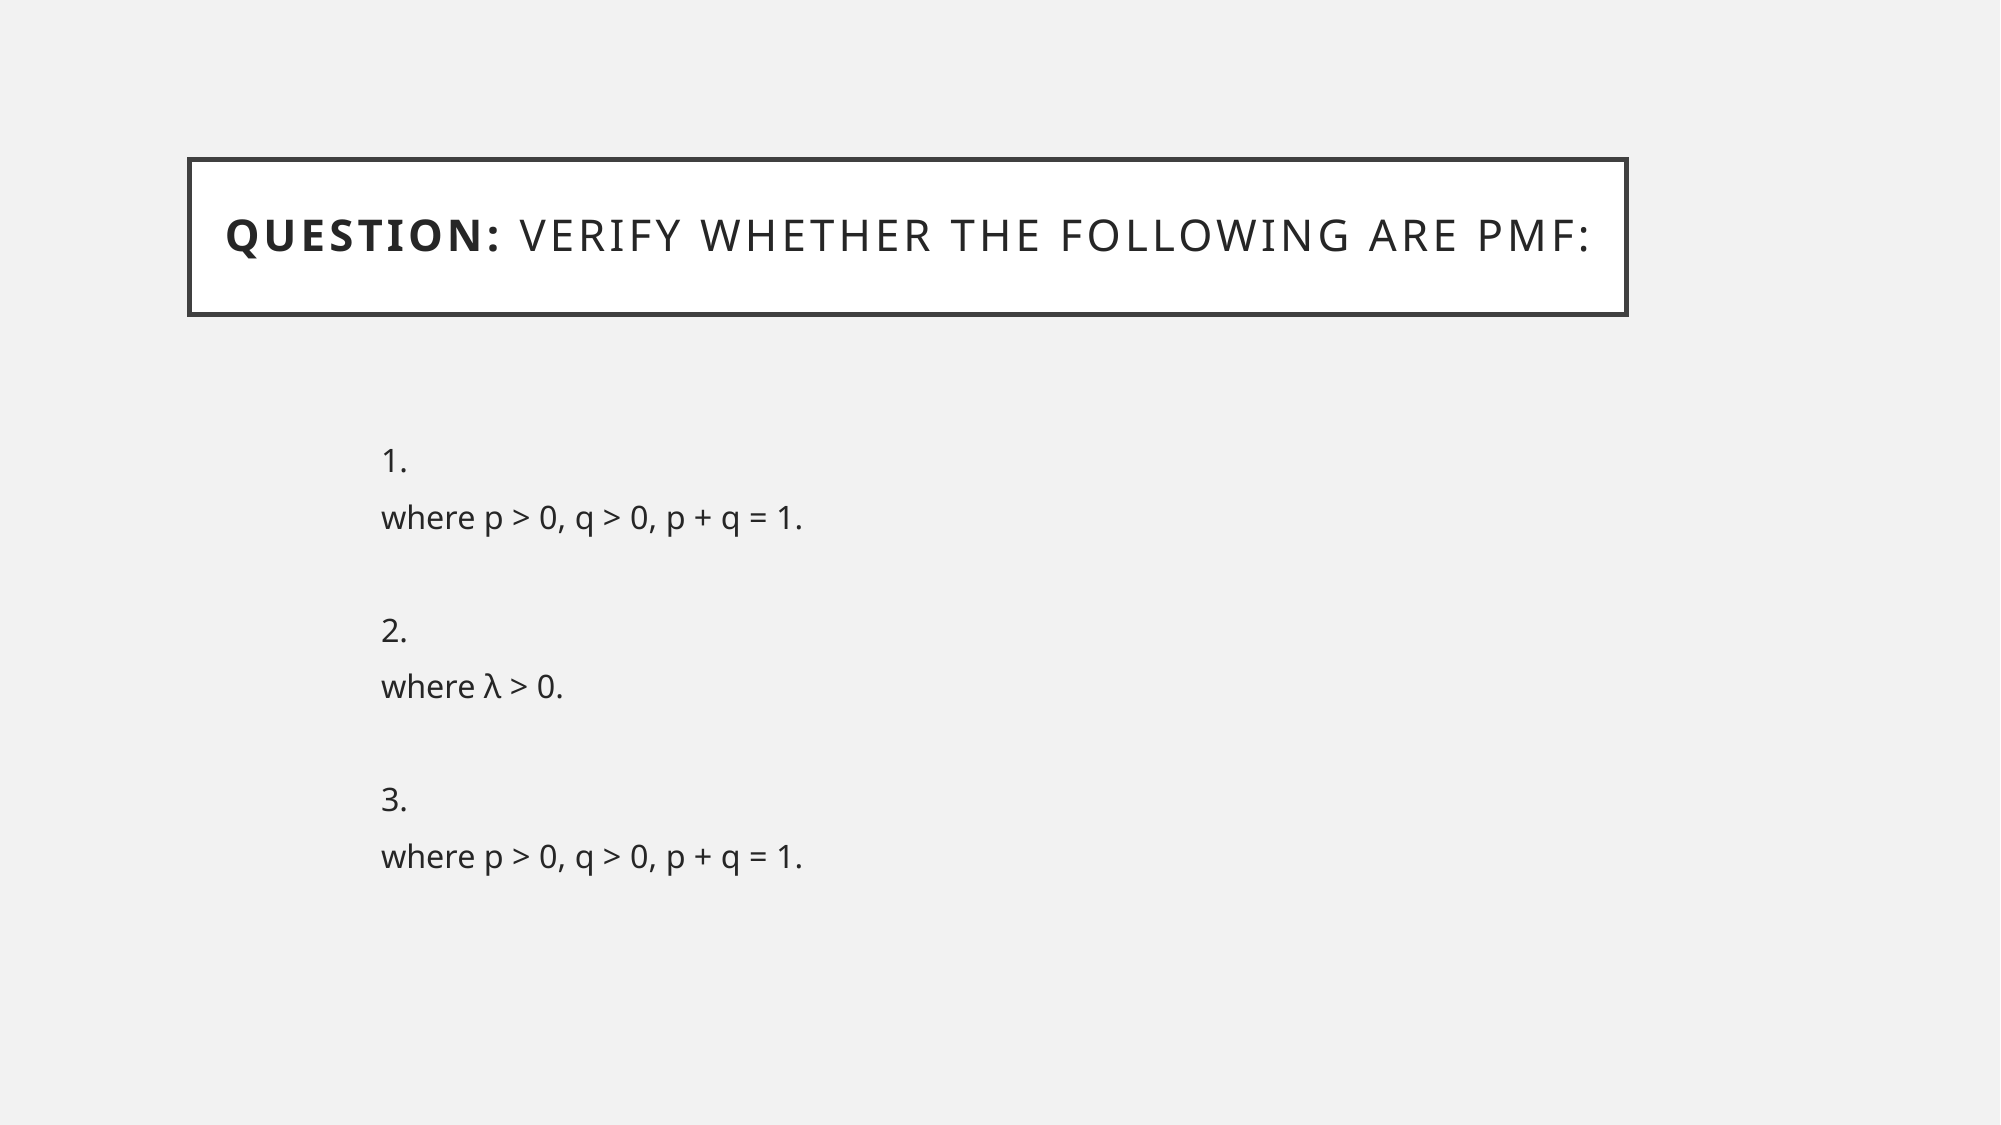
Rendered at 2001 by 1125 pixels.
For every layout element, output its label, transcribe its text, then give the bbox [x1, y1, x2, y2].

title Question: Verify whether the following are PMF: [187, 157, 1629, 317]
